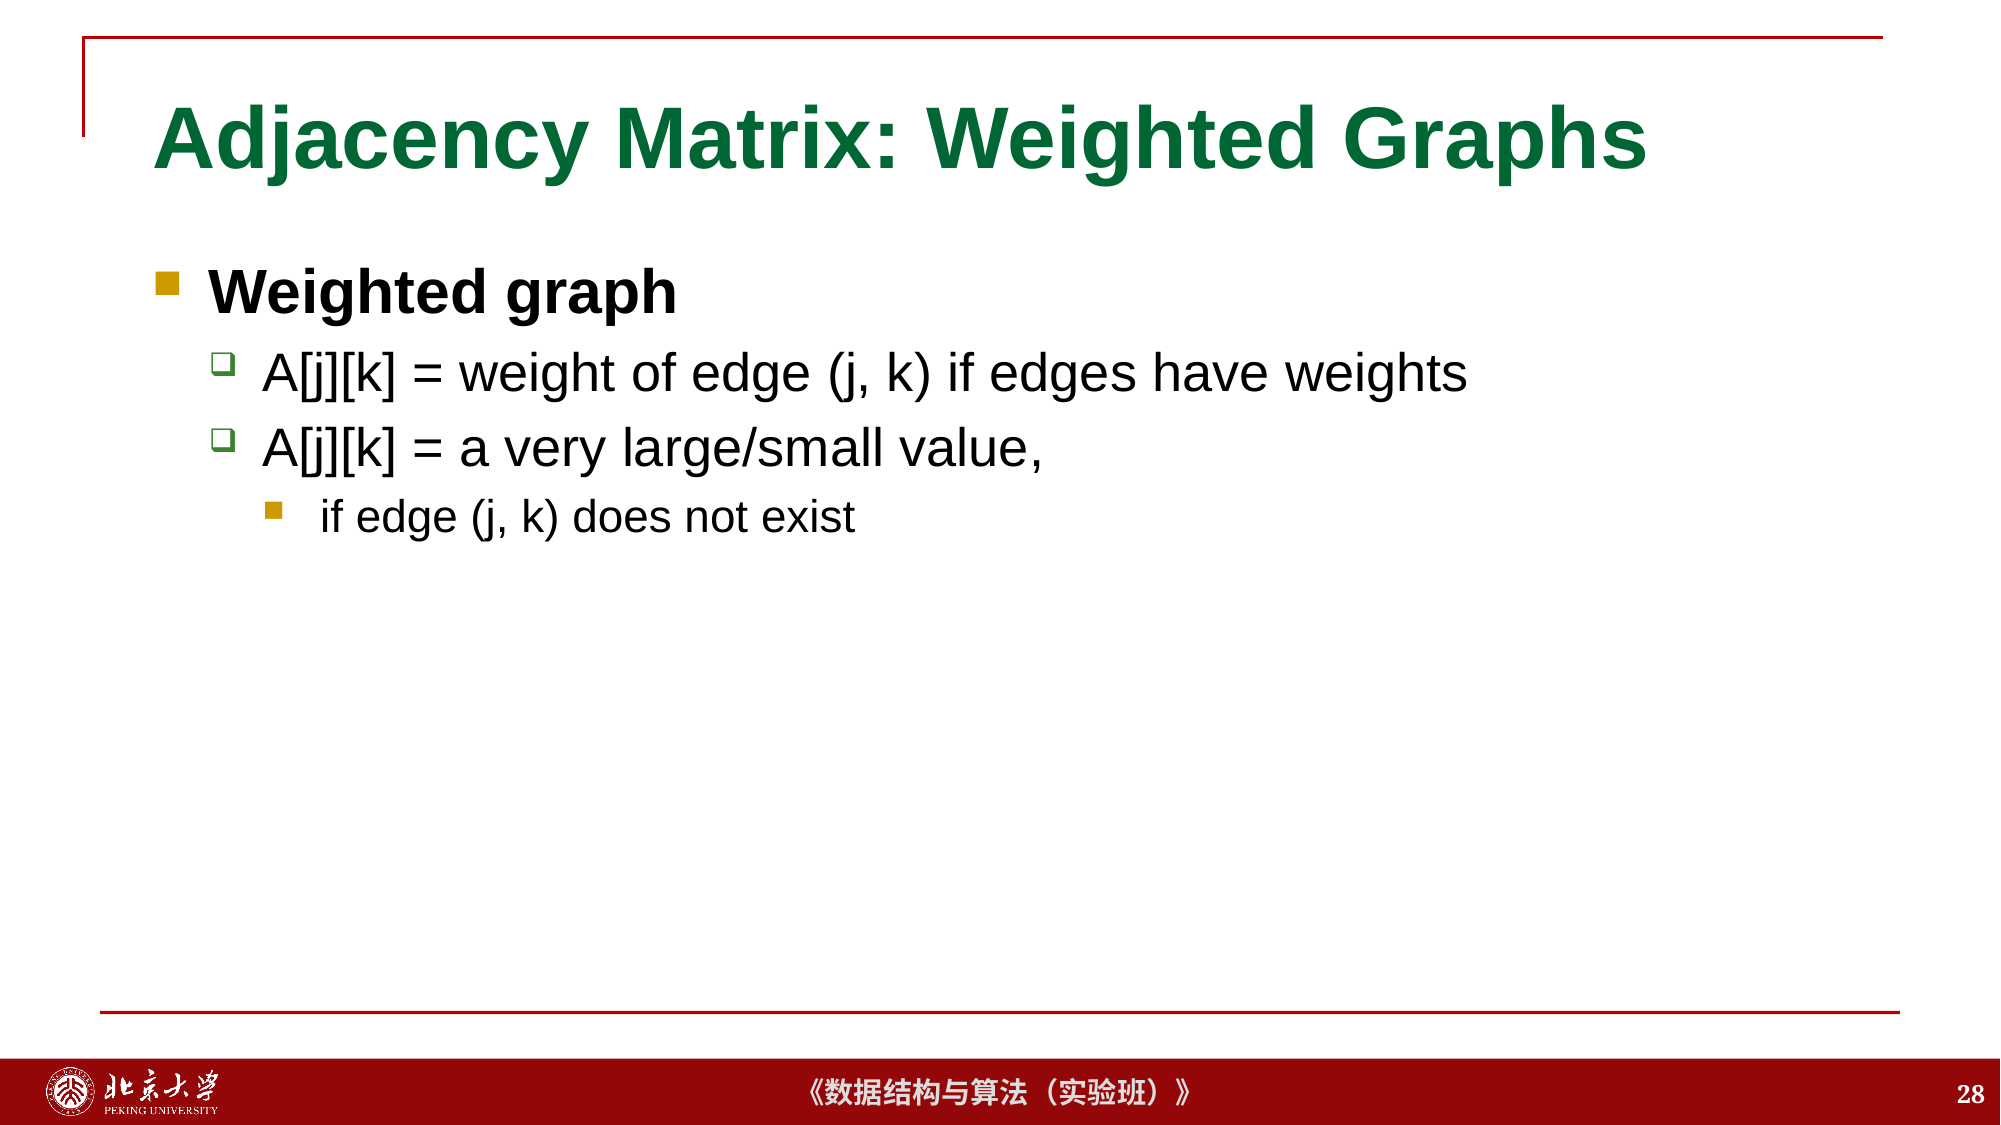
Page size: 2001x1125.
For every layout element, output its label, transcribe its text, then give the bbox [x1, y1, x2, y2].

slide_number 28 [1550, 1065, 2000, 1125]
picture [46, 1067, 218, 1116]
list Weighted graph A[j][k] = weight of edge (j, k) if edges have weights A[j][k] = a very large/small value, if edge (j, k) does not exist [137, 243, 1863, 1017]
title Adjacency Matrix: Weighted Graphs [137, 59, 1863, 209]
